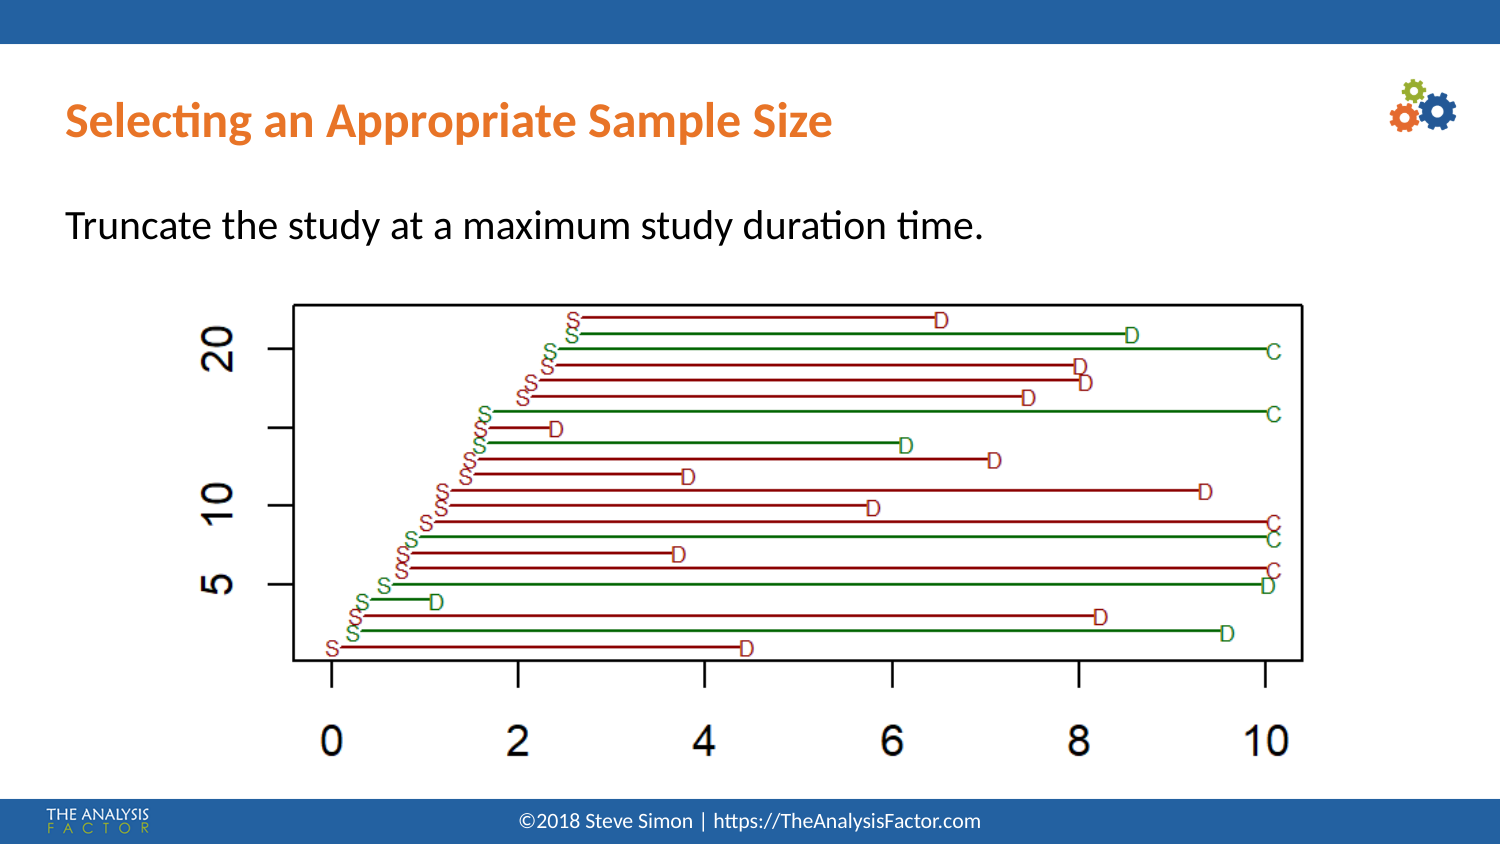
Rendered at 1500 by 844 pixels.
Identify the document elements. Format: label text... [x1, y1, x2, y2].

footer ©2018 Steve Simon | https://TheAnalysisFactor.com [443, 806, 1057, 842]
picture [0, 0, 1500, 844]
title Selecting an Appropriate Sample Size [50, 46, 1450, 188]
list Truncate the study at a maximum study duration time. [50, 190, 1450, 791]
